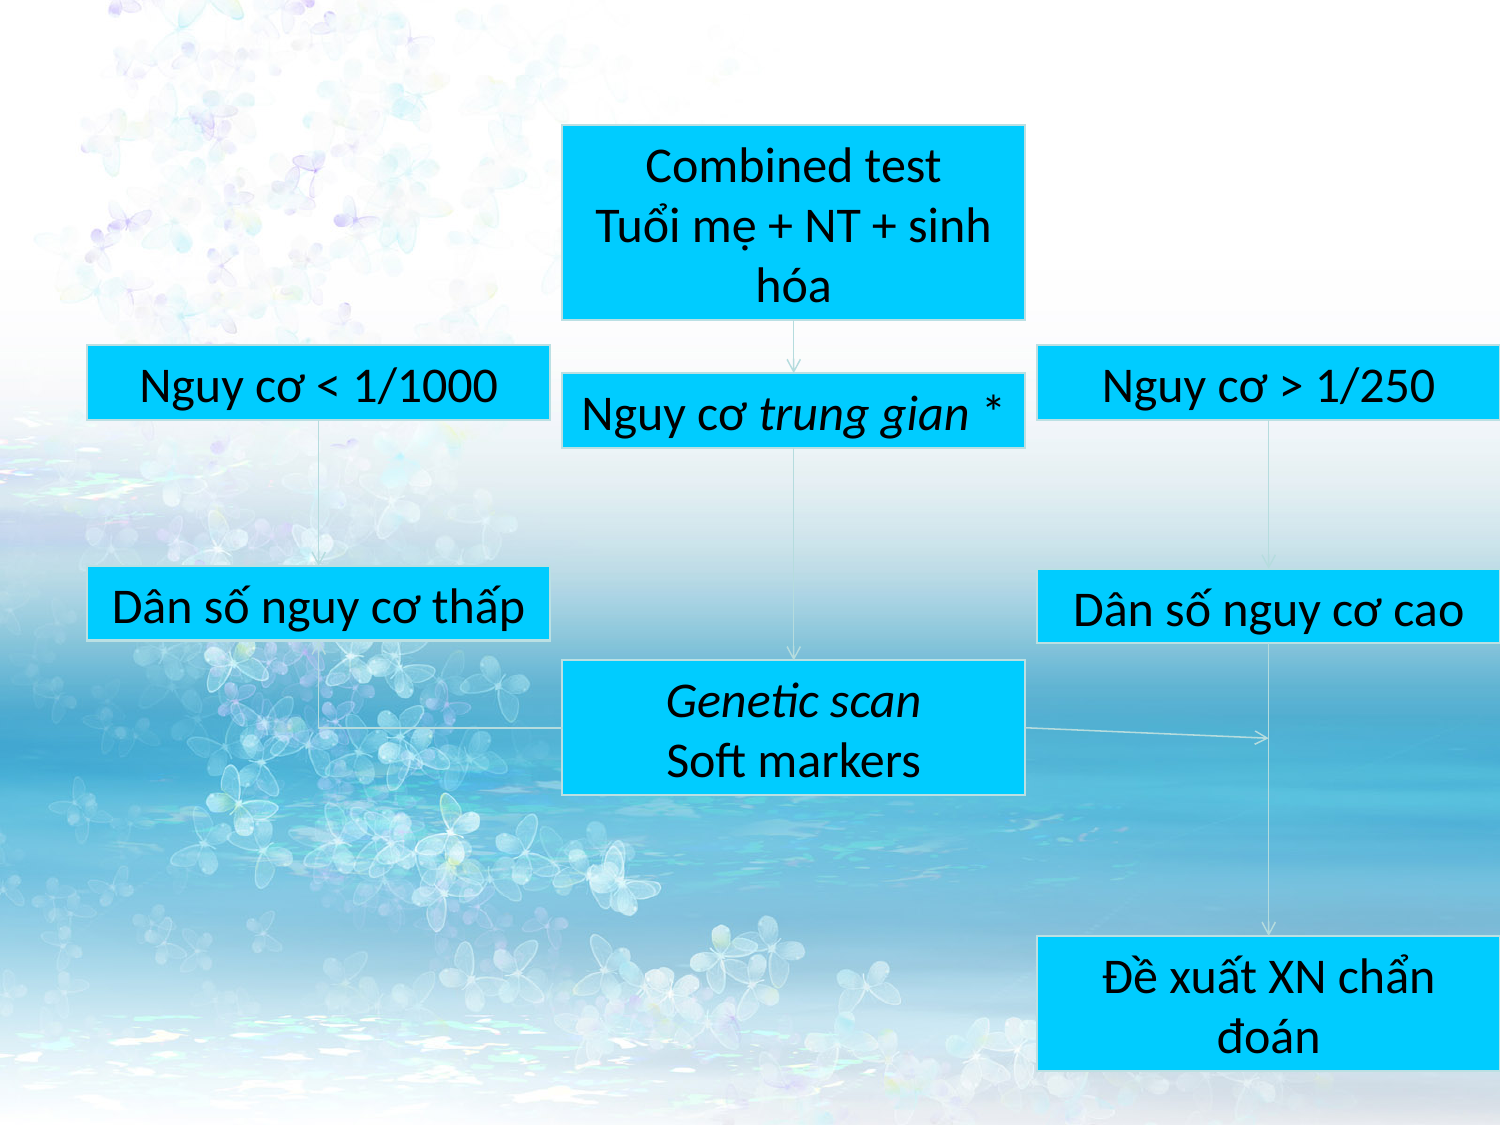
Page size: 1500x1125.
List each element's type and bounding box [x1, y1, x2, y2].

text_box [87, 124, 1500, 1074]
picture [0, 0, 1500, 1125]
